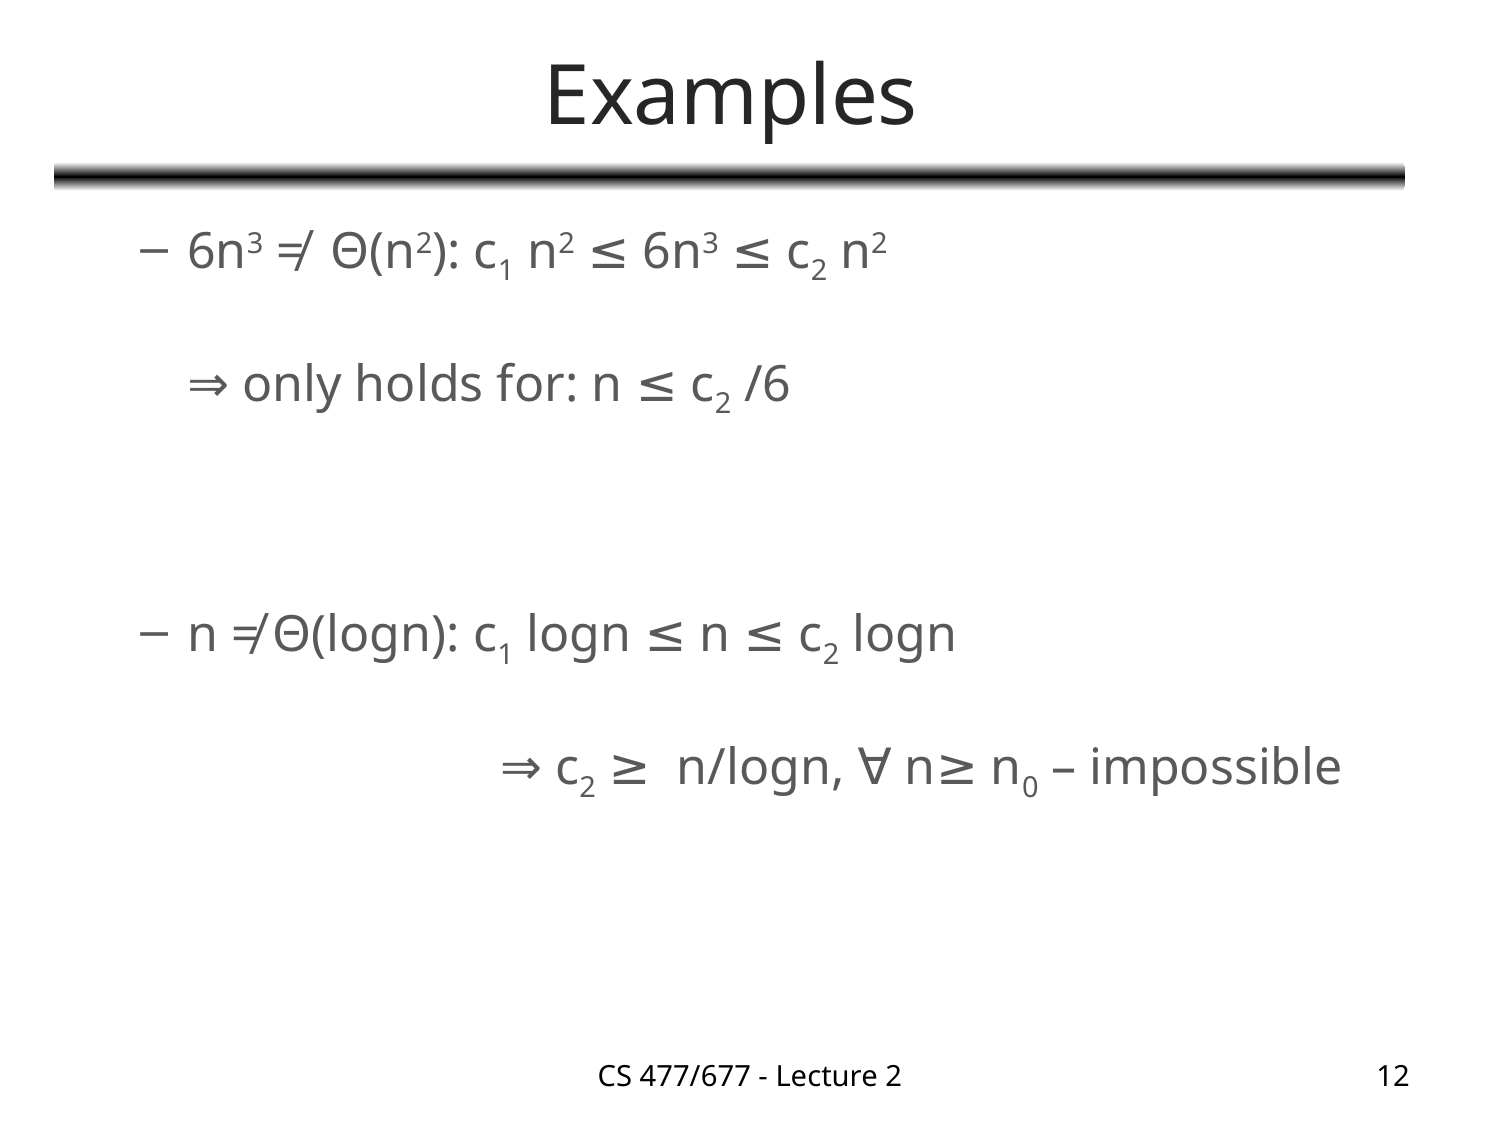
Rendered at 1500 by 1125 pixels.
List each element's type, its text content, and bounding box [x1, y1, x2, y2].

title Examples [55, 16, 1407, 155]
list 6n3 ≠ Θ(n2): c1 n2 ≤ 6n3 ≤ c2 n2 ⇒ only holds for: n ≤ c2 /6 n ≠ Θ(logn): c1 logn ≤ n ≤ c2 logn ⇒ c2 ≥ n/logn, ∀ n≥ n0 – impossible [50, 155, 1432, 1124]
